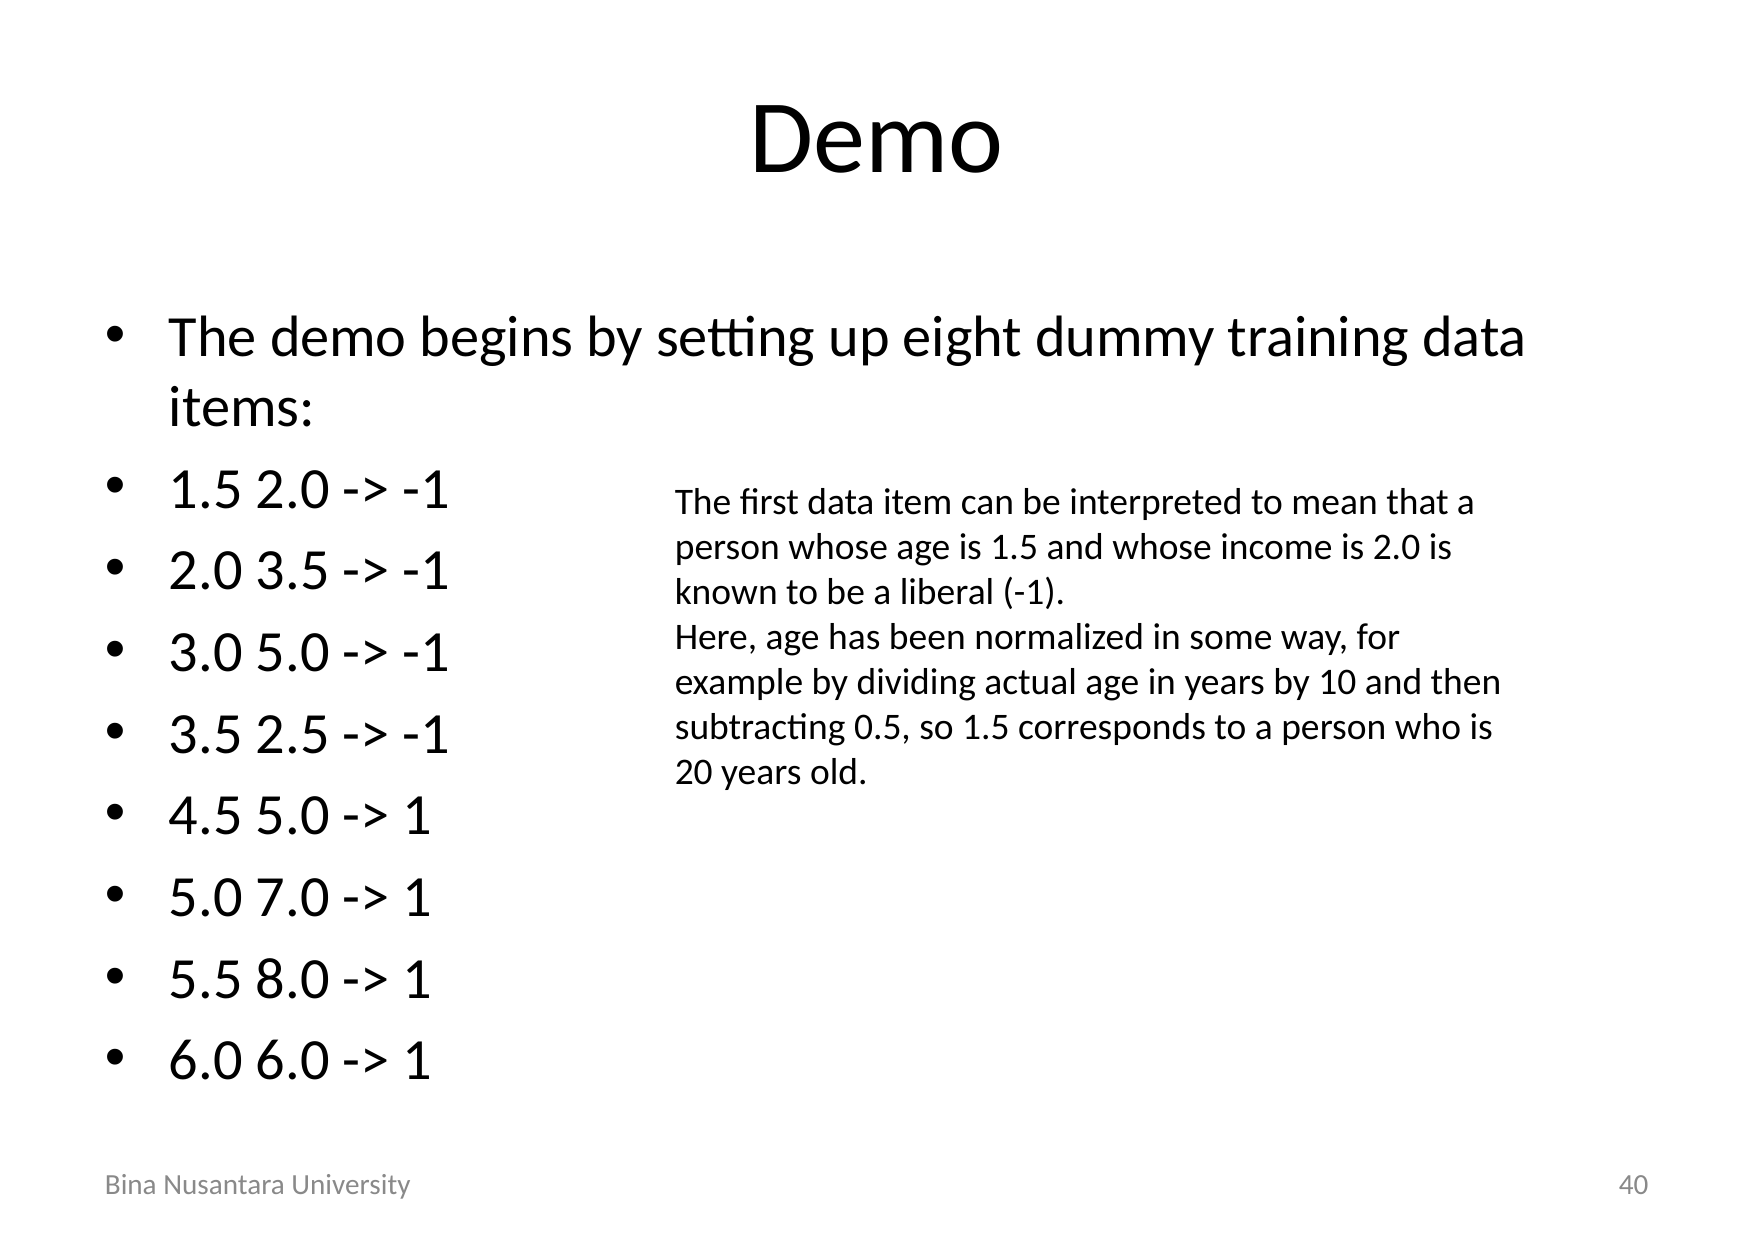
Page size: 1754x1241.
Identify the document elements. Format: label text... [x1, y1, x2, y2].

slide_number 40 [1256, 1149, 1666, 1216]
text_box The first data item can be interpreted to mean that a person whose age is 1.5 and whose income is 2.0 is known to be a liberal (-1). Here, age has been normalized in some way, for example by dividing actual age in years by 10 and then subtracting 0.5, so 1.5 corresponds to a person who is 20 years old. [657, 468, 1535, 801]
slide_number Bina Nusantara University [87, 1149, 497, 1216]
list The demo begins by setting up eight dummy training data items: 1.5 2.0 -> -1 2.0 3.5 -> -1 3.0 5.0 -> -1 3.5 2.5 -> -1 4.5 5.0 -> 1 5.0 7.0 -> 1 5.5 8.0 -> 1 6.0 6.0 -> 1 [87, 289, 1666, 1109]
title Demo [87, 27, 1666, 235]
